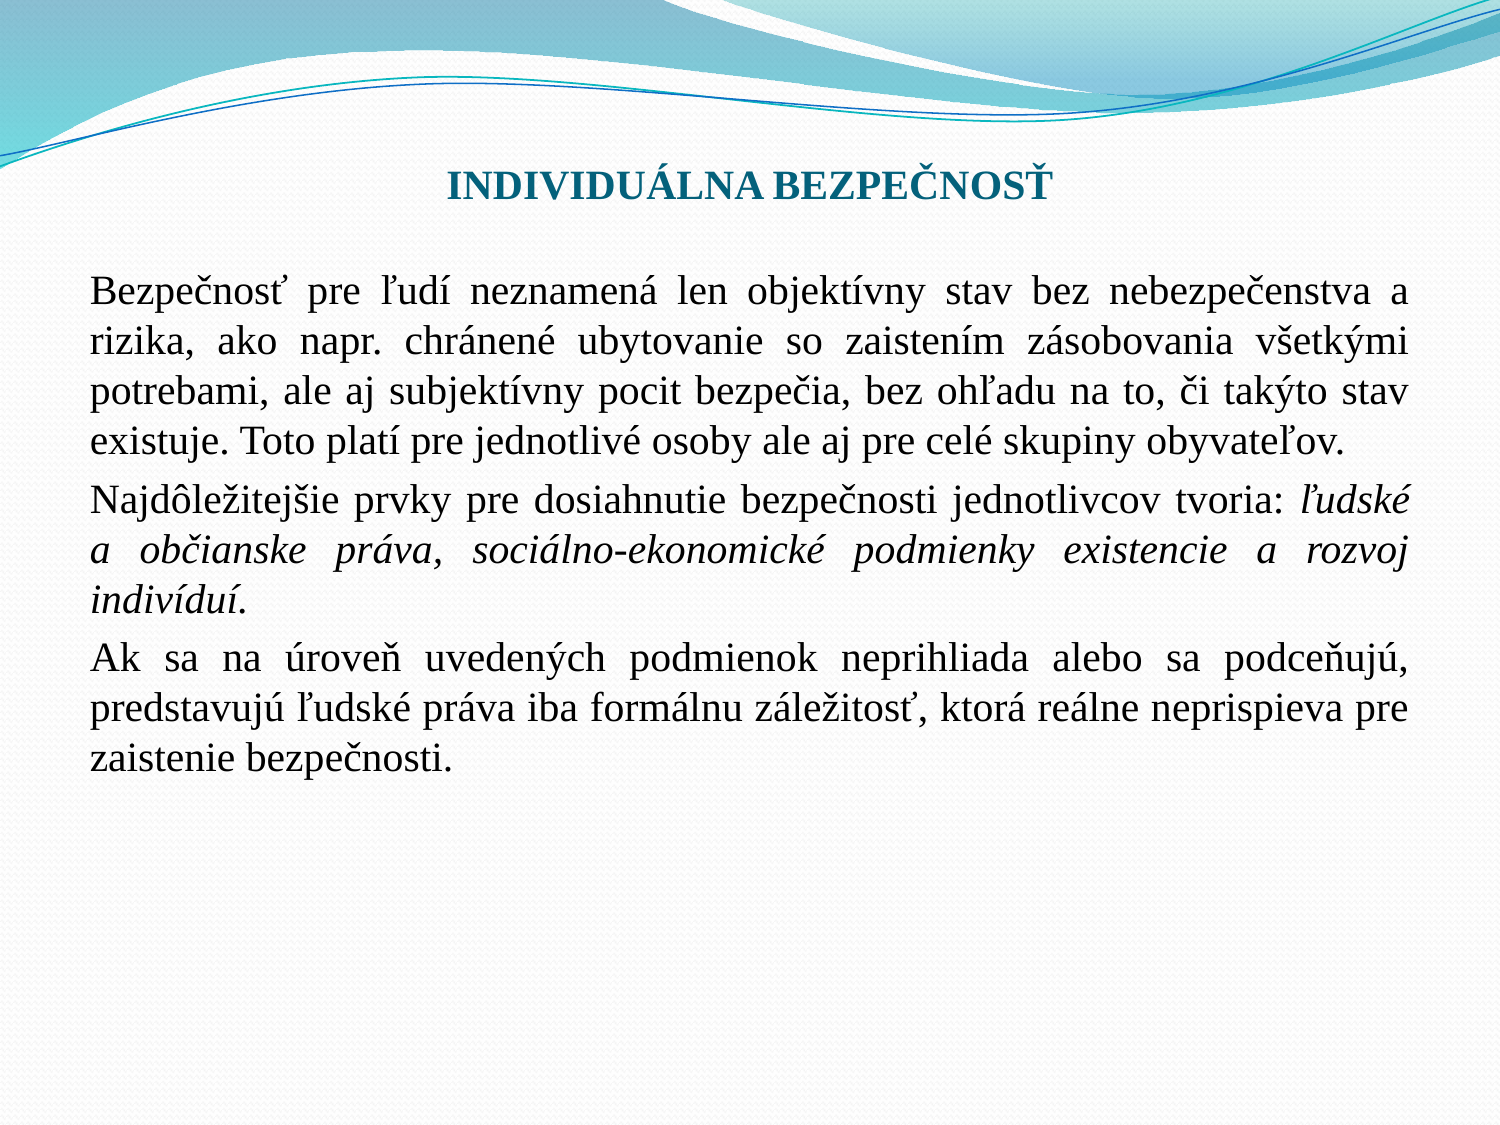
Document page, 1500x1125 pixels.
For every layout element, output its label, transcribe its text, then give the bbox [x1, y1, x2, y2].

title INDIVIDUÁLNA BEZPEČNOSŤ [75, 115, 1425, 209]
list Bezpečnosť pre ľudí neznamená len objektívny stav bez nebezpečenstva a rizika, ako napr. chránené ubytovanie so zaistením zásobovania všetkými potrebami, ale aj subjektívny pocit bezpečia, bez ohľadu na to, či takýto stav existuje. Toto platí pre jednotlivé osoby ale aj pre celé skupiny obyvateľov. Najdôležitejšie prvky pre dosiahnutie bezpečnosti jednotlivcov tvoria: ľudské a občianske práva, sociálno-ekonomické podmienky existencie a rozvoj indivíduí. Ak sa na úroveň uvedených podmienok neprihliada alebo sa podceňujú, predstavujú ľudské práva iba formálnu záležitosť, ktorá reálne neprispieva pre zaistenie bezpečnosti. [75, 255, 1425, 1083]
